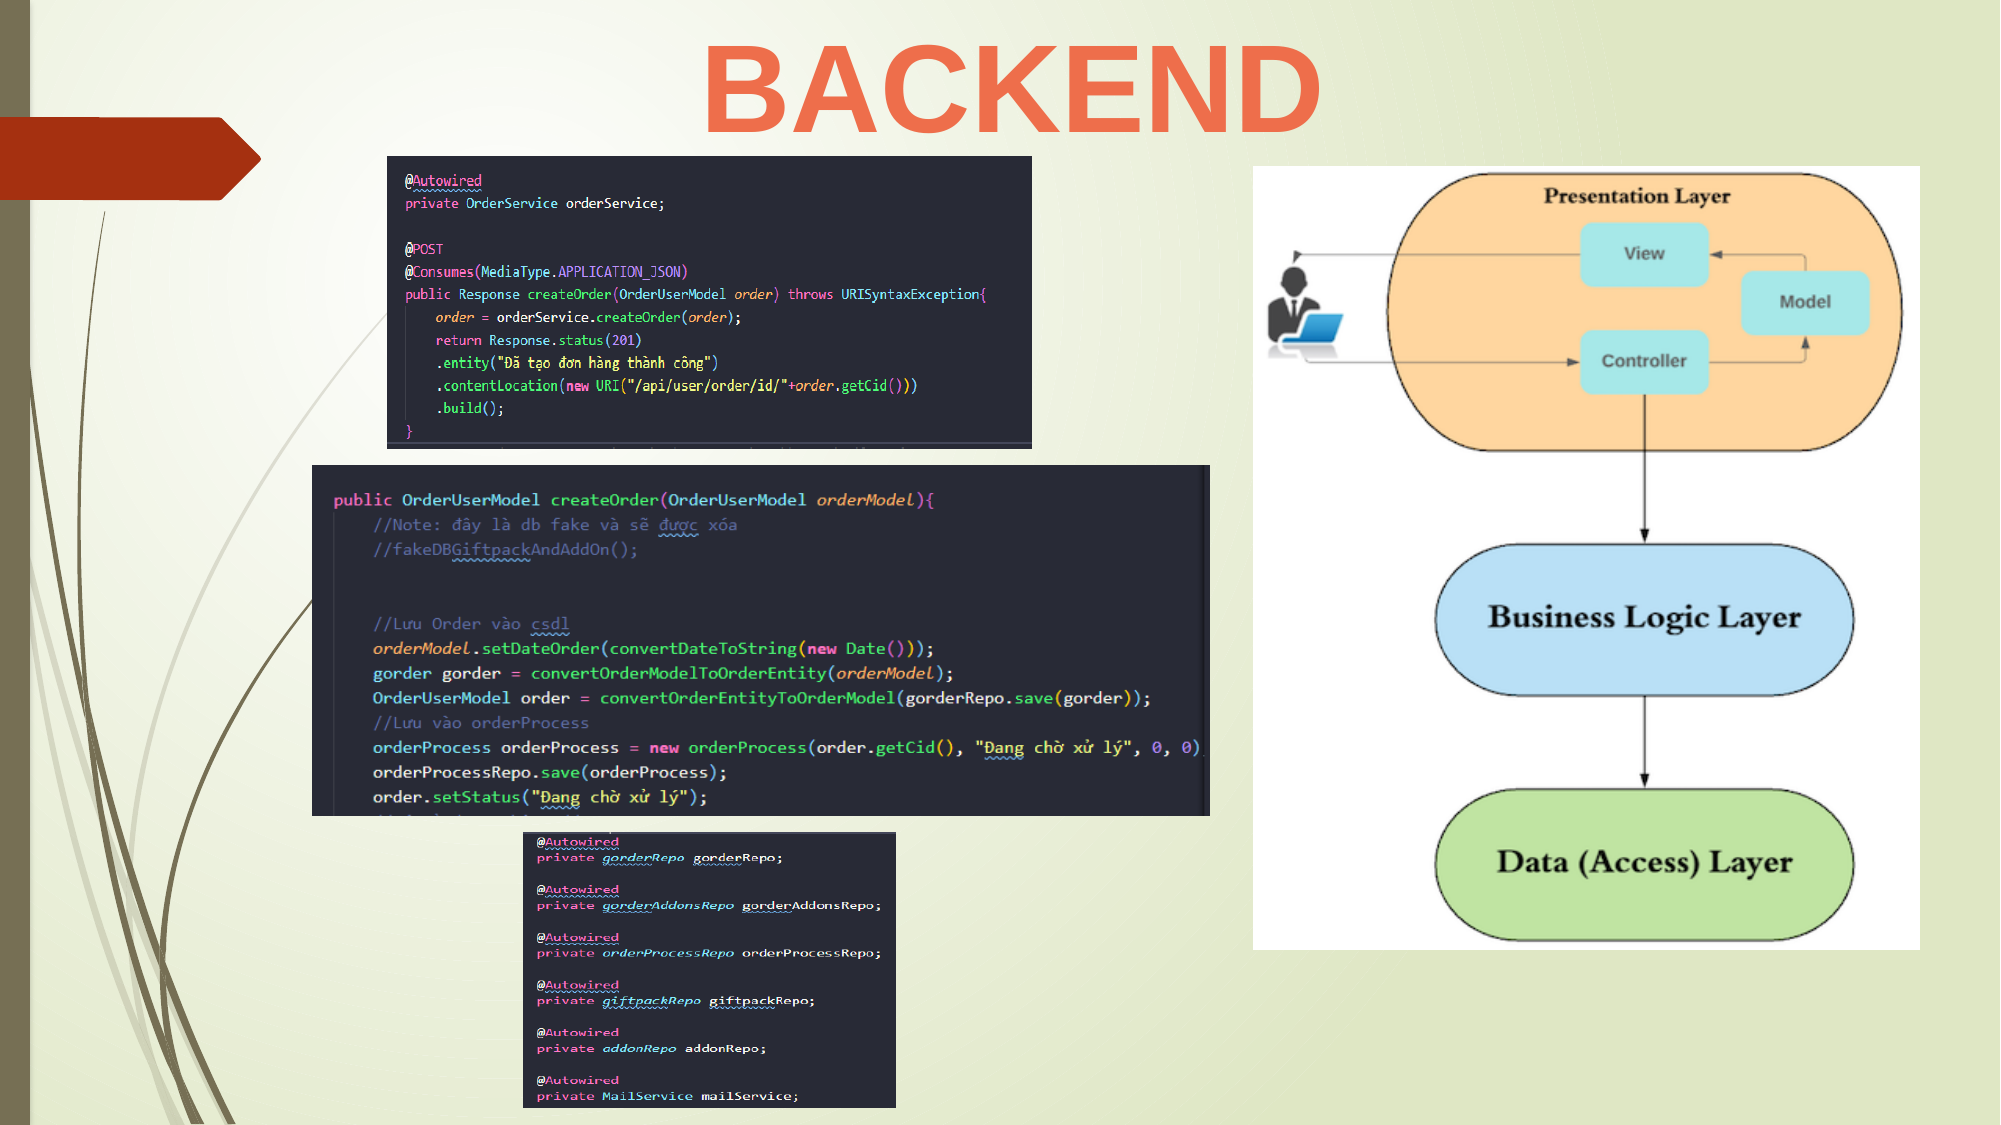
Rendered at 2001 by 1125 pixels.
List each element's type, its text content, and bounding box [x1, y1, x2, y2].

picture [387, 155, 1032, 449]
picture [523, 832, 896, 1108]
picture [1252, 166, 1921, 950]
text_box BACKEND [25, 0, 2000, 165]
picture [311, 465, 1211, 816]
